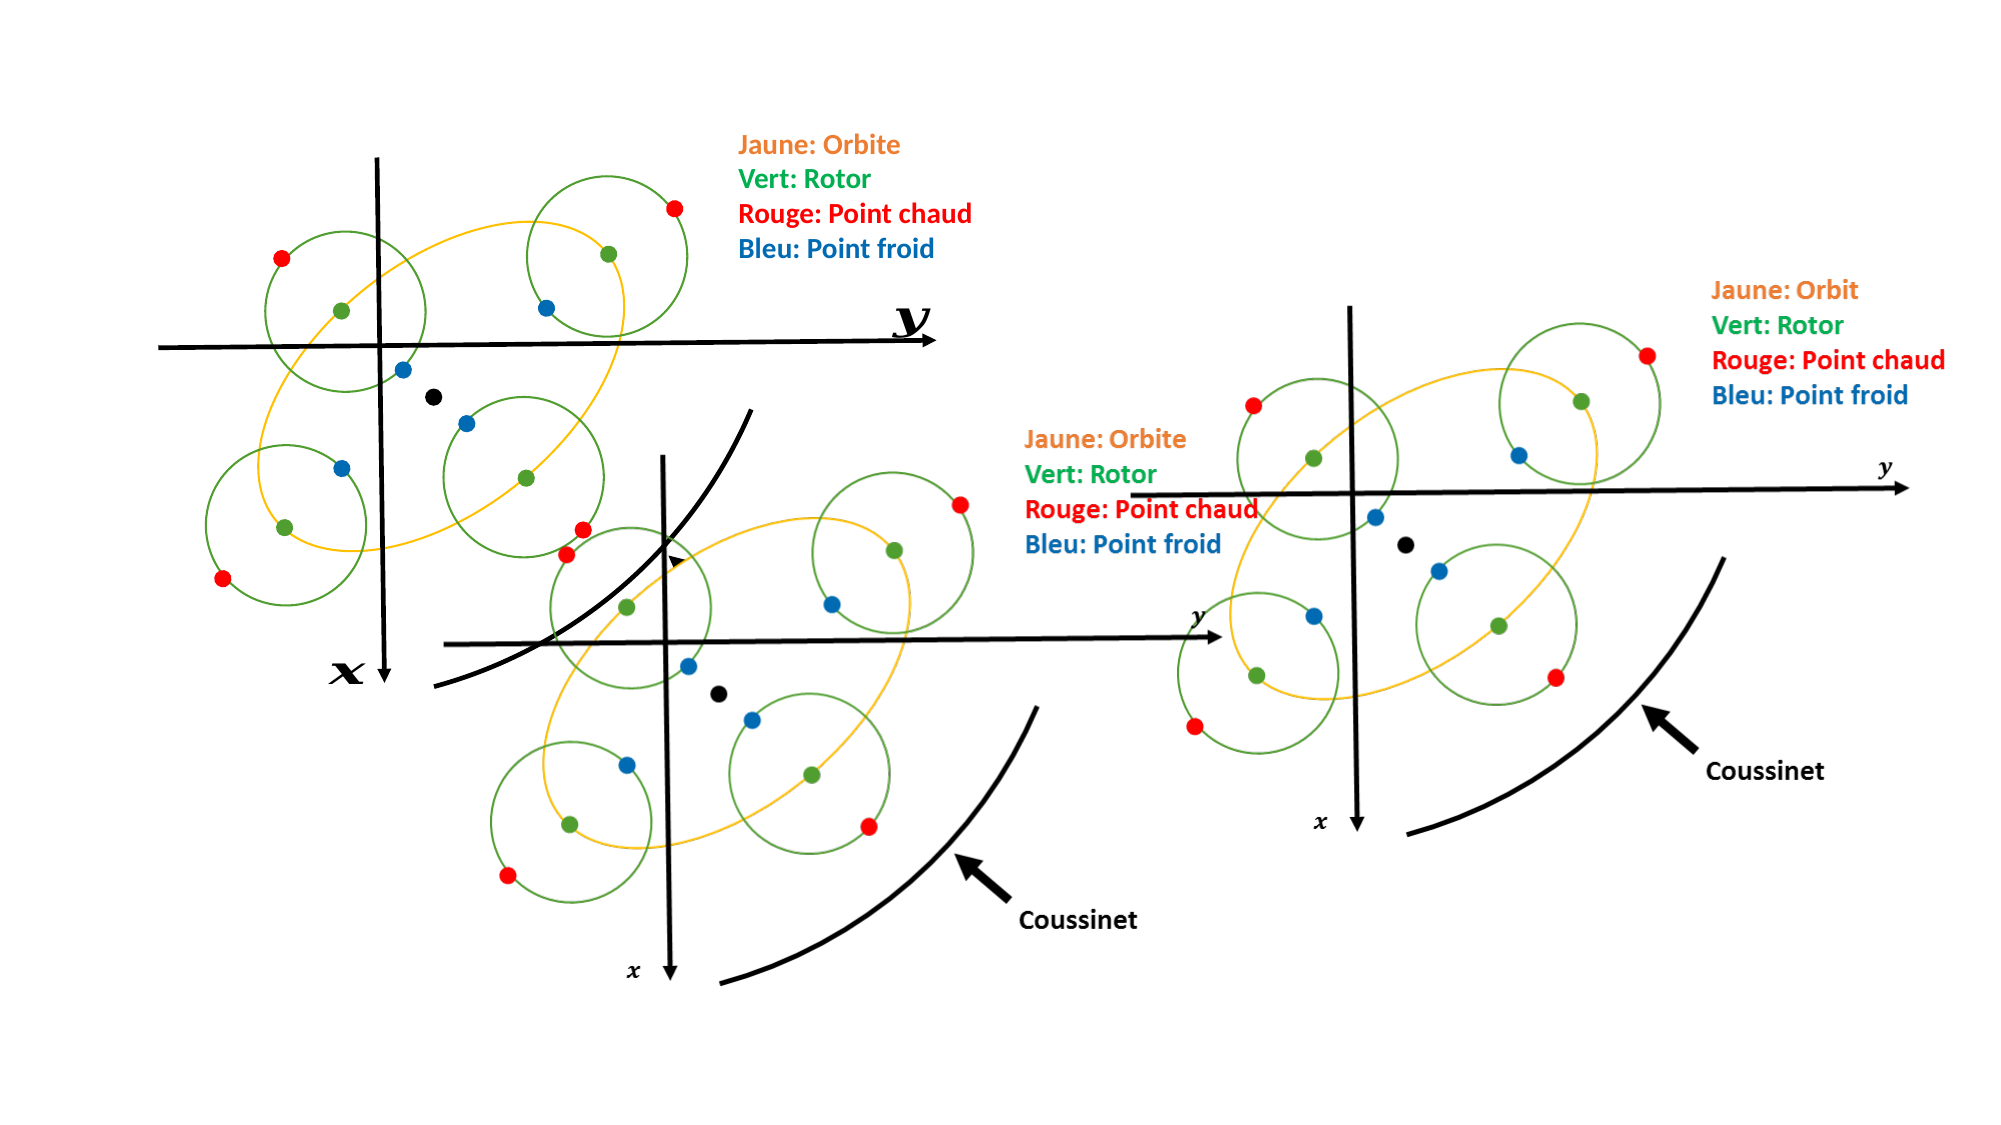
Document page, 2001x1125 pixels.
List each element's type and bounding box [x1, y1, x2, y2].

text_box [0, 0, 1057, 704]
picture [443, 263, 2000, 997]
